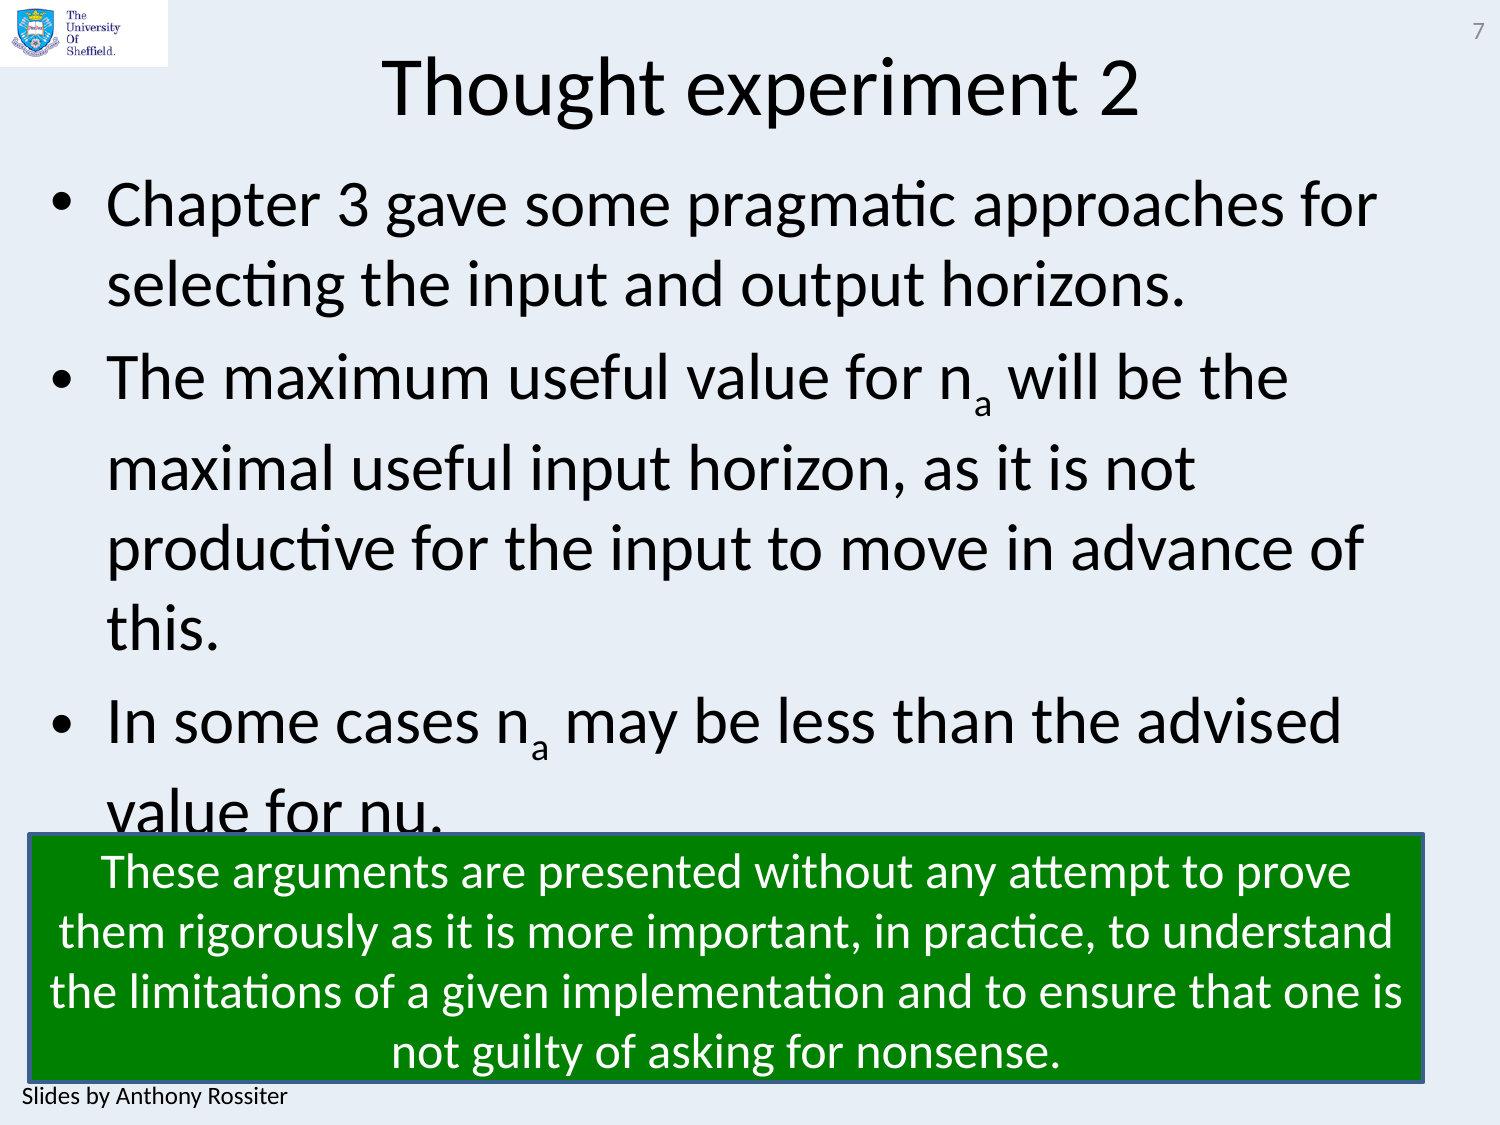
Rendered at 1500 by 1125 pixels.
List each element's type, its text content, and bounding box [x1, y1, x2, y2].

title Thought experiment 2 [105, 23, 1418, 141]
slide_number 7 [1335, 0, 1500, 60]
footer Slides by Anthony Rossiter [0, 1065, 317, 1125]
list Chapter 3 gave some pragmatic approaches for selecting the input and output horizons. The maximum useful value for na will be the maximal useful input horizon, as it is not productive for the input to move in advance of this. In some cases na may be less than the advised value for nu. [35, 152, 1465, 1079]
text_box These arguments are presented without any attempt to prove them rigorously as it is more important, in practice, to understand the limitations of a given implementation and to ensure that one is not guilty of asking for nonsense. [27, 832, 1425, 1084]
picture [0, 0, 168, 67]
